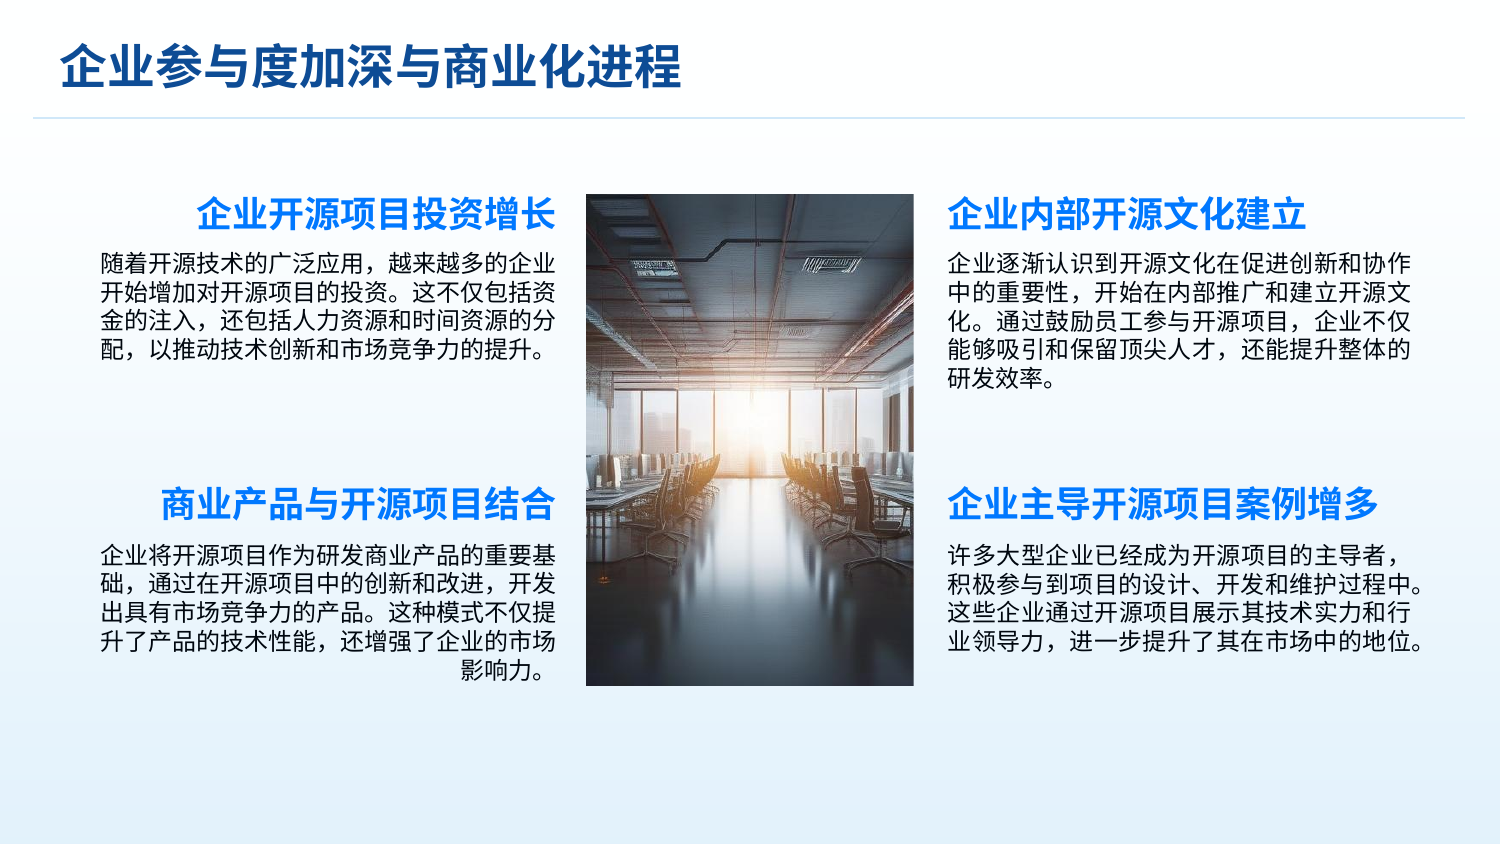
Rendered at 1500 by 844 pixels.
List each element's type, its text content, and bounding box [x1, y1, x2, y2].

text_box 企业开源项目投资增长 [76, 170, 572, 232]
text_box 许多大型企业已经成为开源项目的主导者，积极参与到项目的设计、开发和维护过程中。这些企业通过开源项目展示其技术实力和行业领导力，进一步提升了其在市场中的地位。 [932, 524, 1428, 671]
text_box 企业逐渐认识到开源文化在促进创新和协作中的重要性，开始在内部推广和建立开源文化。通过鼓励员工参与开源项目，企业不仅能够吸引和保留顶尖人才，还能提升整体的研发效率。 [932, 232, 1428, 409]
text_box 企业内部开源文化建立 [932, 170, 1428, 232]
text_box 商业产品与开源项目结合 [76, 460, 572, 524]
text_box 随着开源技术的广泛应用，越来越多的企业开始增加对开源项目的投资。这不仅包括资金的注入，还包括人力资源和时间资源的分配，以推动技术创新和市场竞争力的提升。 [76, 232, 572, 379]
text_box 企业参与度加深与商业化进程 [43, 13, 1500, 110]
text_box 企业将开源项目作为研发商业产品的重要基础，通过在开源项目中的创新和改进，开发出具有市场竞争力的产品。这种模式不仅提升了产品的技术性能，还增强了企业的市场影响力。 [76, 524, 572, 700]
picture [0, 0, 1500, 844]
text_box 企业主导开源项目案例增多 [932, 460, 1428, 524]
